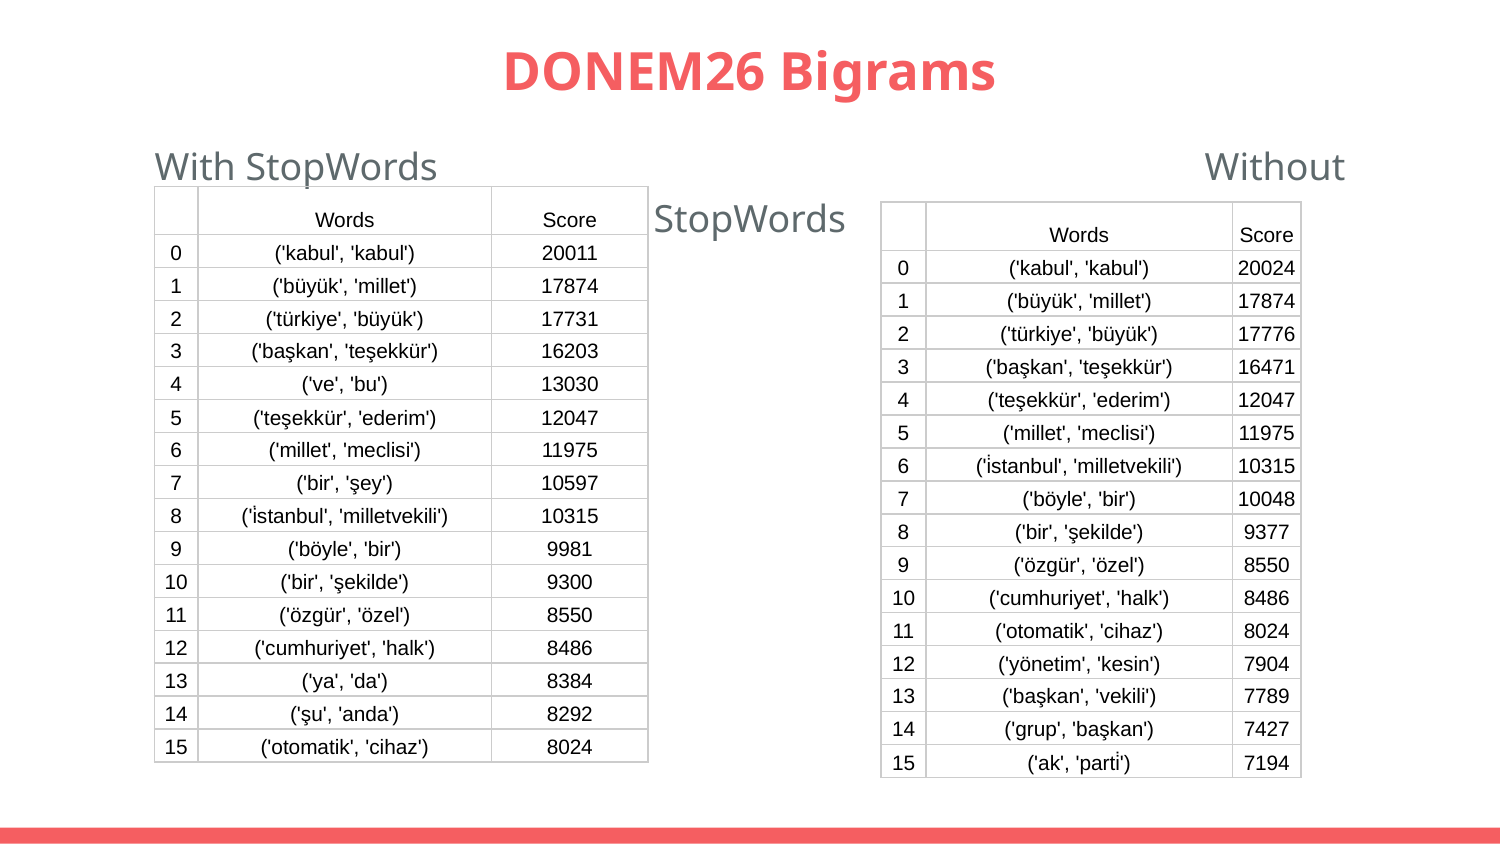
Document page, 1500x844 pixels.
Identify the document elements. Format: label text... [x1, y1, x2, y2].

table_cell 11 [155, 598, 197, 630]
table_cell 17776 [1233, 317, 1300, 348]
table_cell ('başkan', 'teşekkür') [927, 350, 1232, 381]
table_cell ('ak', 'parti̇') [927, 745, 1232, 777]
table_cell 8292 [492, 697, 647, 728]
table_cell 8384 [492, 664, 647, 695]
table_cell 17874 [1233, 284, 1300, 315]
table_cell ('ya', 'da') [199, 664, 491, 695]
table_cell 14 [882, 712, 925, 744]
table_cell ('başkan', 'teşekkür') [199, 334, 491, 366]
table_cell 11 [882, 613, 925, 645]
table_cell 2 [882, 317, 925, 348]
table_cell 4 [882, 383, 925, 414]
table_cell 12 [882, 646, 925, 678]
table_cell ('türkiye', 'büyük') [927, 317, 1232, 348]
table_cell 12047 [492, 400, 647, 432]
table_cell 11975 [492, 433, 647, 465]
table_cell 20024 [1233, 251, 1300, 282]
table_cell 2 [155, 301, 197, 333]
table_cell 17731 [492, 301, 647, 333]
table_cell 20011 [492, 235, 647, 267]
table_header [155, 187, 197, 234]
table_cell ('kabul', 'kabul') [927, 251, 1232, 282]
table_cell 8550 [1233, 547, 1300, 579]
table_cell 8024 [1233, 613, 1300, 645]
table_cell 7 [882, 482, 925, 513]
table_cell ('teşekkür', 'ederim') [199, 400, 491, 432]
table_cell 0 [882, 251, 925, 282]
table_cell 8 [155, 499, 197, 531]
table_header [882, 203, 925, 250]
table_cell 9 [155, 532, 197, 564]
table_cell 15 [155, 730, 197, 761]
table_cell ('şu', 'anda') [199, 697, 491, 728]
table_cell 4 [155, 367, 197, 399]
table_header Score [492, 187, 647, 234]
table_header Score [1233, 203, 1300, 250]
table_cell ('cumhuriyet', 'halk') [199, 631, 491, 662]
table_cell ('bir', 'şey') [199, 466, 491, 498]
table_cell 7789 [1233, 679, 1300, 711]
title DONEM26 Bigrams [51, 18, 1449, 121]
table_cell 9 [882, 547, 925, 579]
list With StopWords Without StopWords [51, 121, 1449, 202]
table_cell 10315 [492, 499, 647, 531]
table_cell 1 [882, 284, 925, 315]
table_cell 12047 [1233, 383, 1300, 414]
table_cell 8550 [492, 598, 647, 630]
table_cell ('ve', 'bu') [199, 367, 491, 399]
table_cell ('türkiye', 'büyük') [199, 301, 491, 333]
table_cell 0 [155, 235, 197, 267]
table_cell 10 [882, 580, 925, 612]
table_cell 7427 [1233, 712, 1300, 744]
table_cell ('büyük', 'millet') [199, 268, 491, 300]
table_cell 11975 [1233, 416, 1300, 447]
table_cell 13030 [492, 367, 647, 399]
table_cell 7194 [1233, 745, 1300, 777]
table_cell 6 [155, 433, 197, 465]
table_cell 10 [155, 565, 197, 597]
table_cell 16203 [492, 334, 647, 366]
table_cell ('millet', 'meclisi') [199, 433, 491, 465]
table_cell ('yönetim', 'kesin') [927, 646, 1232, 678]
table_cell 8 [882, 515, 925, 546]
table_cell 9377 [1233, 515, 1300, 546]
table_cell ('böyle', 'bir') [927, 482, 1232, 513]
table_cell ('millet', 'meclisi') [927, 416, 1232, 447]
table_cell ('bir', 'şekilde') [199, 565, 491, 597]
table_cell 6 [882, 449, 925, 480]
table_cell ('böyle', 'bir') [199, 532, 491, 564]
table_cell ('başkan', 'vekili') [927, 679, 1232, 711]
table_cell 17874 [492, 268, 647, 300]
table_cell 13 [155, 664, 197, 695]
table_cell ('otomatik', 'cihaz') [199, 730, 491, 761]
table_cell 10597 [492, 466, 647, 498]
table_cell 14 [155, 697, 197, 728]
table_cell 16471 [1233, 350, 1300, 381]
table_cell 10315 [1233, 449, 1300, 480]
table_cell ('teşekkür', 'ederim') [927, 383, 1232, 414]
table_cell 8486 [492, 631, 647, 662]
table_cell 12 [155, 631, 197, 662]
table_cell 3 [882, 350, 925, 381]
table_cell 15 [882, 745, 925, 777]
table_cell 5 [155, 400, 197, 432]
table_cell 3 [155, 334, 197, 366]
table_cell 5 [882, 416, 925, 447]
table_cell 1 [155, 268, 197, 300]
table_cell 8486 [1233, 580, 1300, 612]
table_cell ('kabul', 'kabul') [199, 235, 491, 267]
table_cell 9981 [492, 532, 647, 564]
table_cell ('grup', 'başkan') [927, 712, 1232, 744]
table_header Words [927, 203, 1232, 250]
table_cell 9300 [492, 565, 647, 597]
table_cell ('i̇stanbul', 'milletvekili') [927, 449, 1232, 480]
table_cell 10048 [1233, 482, 1300, 513]
table_header Words [199, 187, 491, 234]
table_cell 13 [882, 679, 925, 711]
table_cell ('özgür', 'özel') [199, 598, 491, 630]
table_cell ('otomatik', 'cihaz') [927, 613, 1232, 645]
table_cell 7 [155, 466, 197, 498]
table_cell ('cumhuriyet', 'halk') [927, 580, 1232, 612]
table_cell ('bir', 'şekilde') [927, 515, 1232, 546]
table_cell ('özgür', 'özel') [927, 547, 1232, 579]
table_cell ('büyük', 'millet') [927, 284, 1232, 315]
table_cell 7904 [1233, 646, 1300, 678]
table_cell ('i̇stanbul', 'milletvekili') [199, 499, 491, 531]
table_cell 8024 [492, 730, 647, 761]
